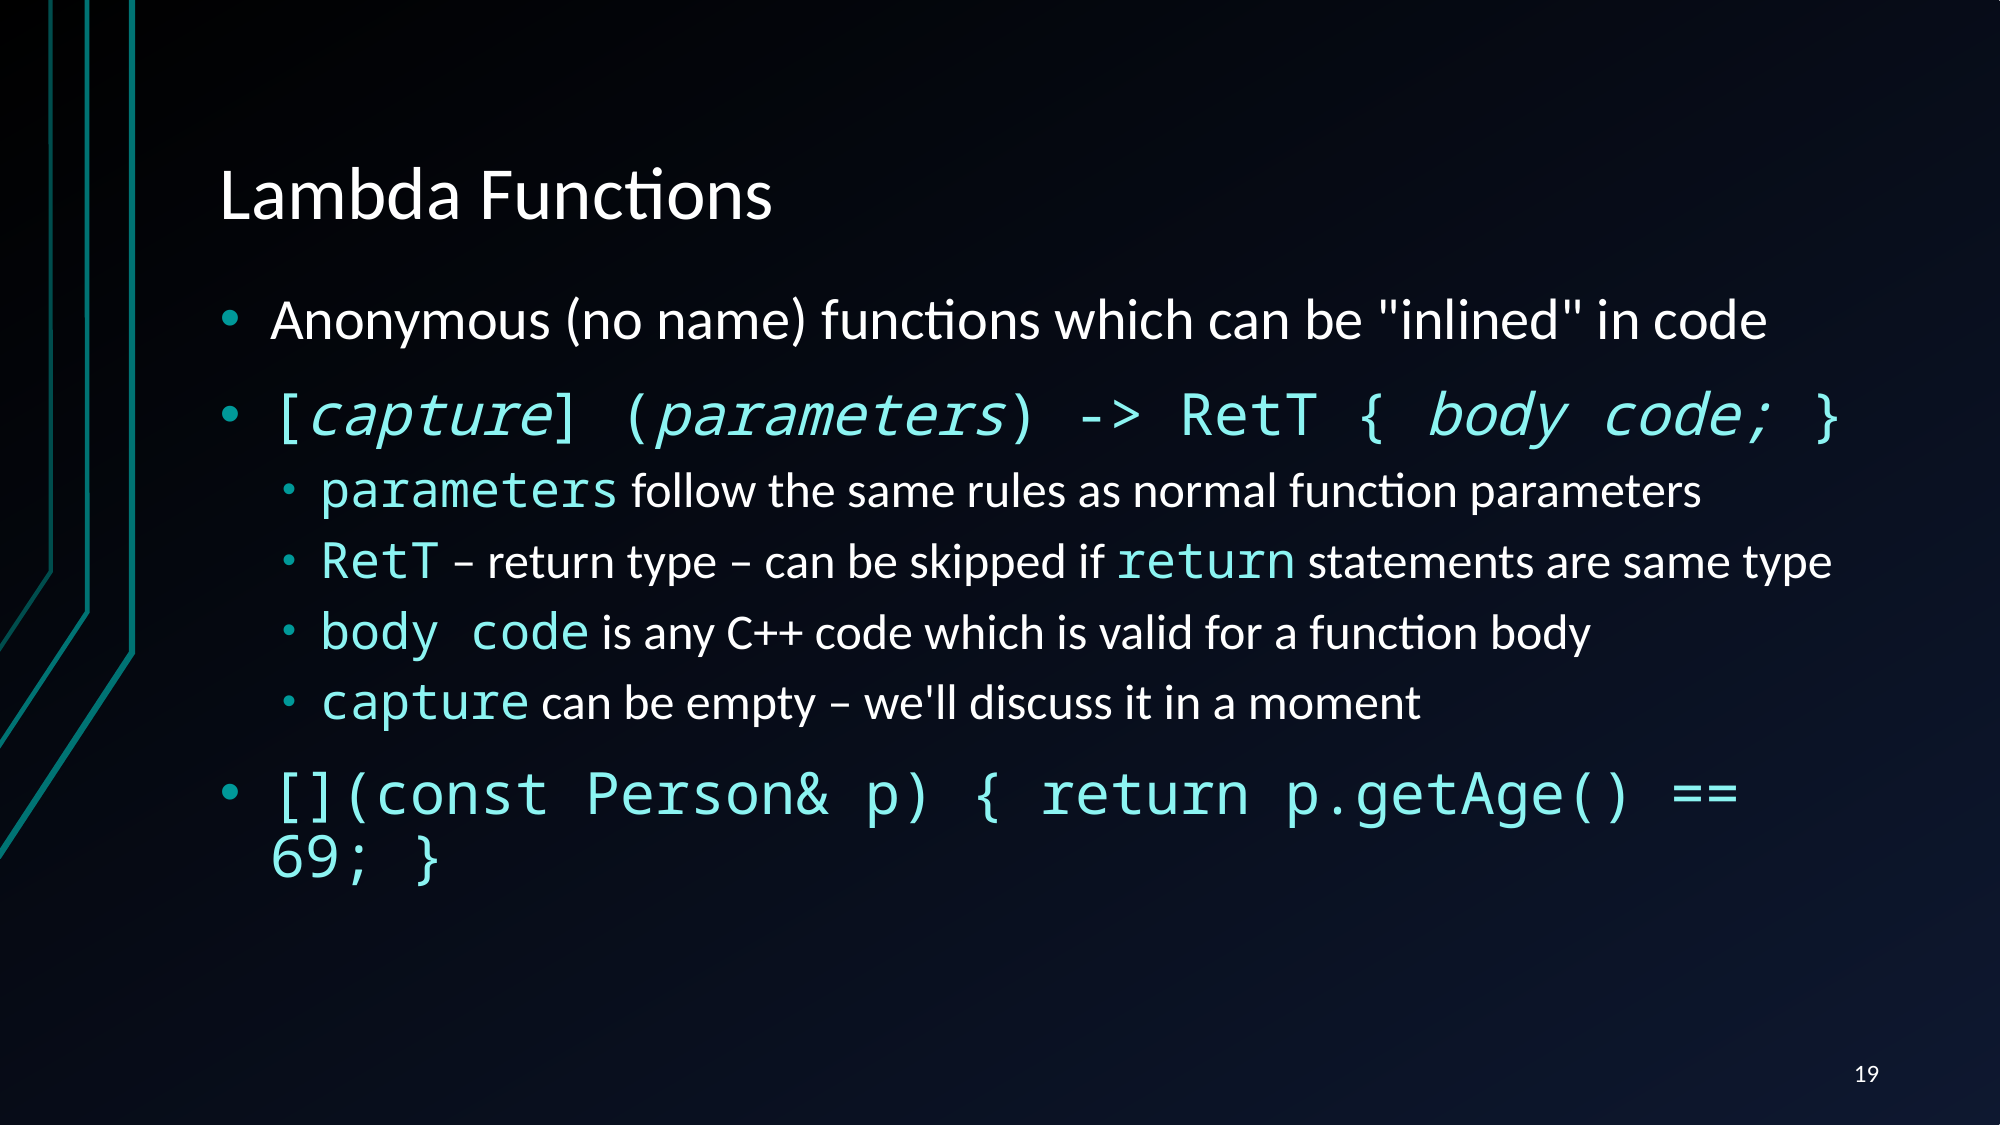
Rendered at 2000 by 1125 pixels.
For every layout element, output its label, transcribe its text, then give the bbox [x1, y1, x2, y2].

title Lambda Functions [199, 45, 1900, 246]
list Anonymous (no name) functions which can be "inlined" in code [capture] (parameters) -> RetT { body code; } parameters follow the same rules as normal function parameters RetT – return type – can be skipped if return statements are same type body code is any C++ code which is valid for a function body capture can be empty – we'll discuss it in a moment [](const Person& p) { return p.getAge() == 69; } [199, 279, 1900, 1012]
slide_number 19 [1732, 1042, 1900, 1103]
